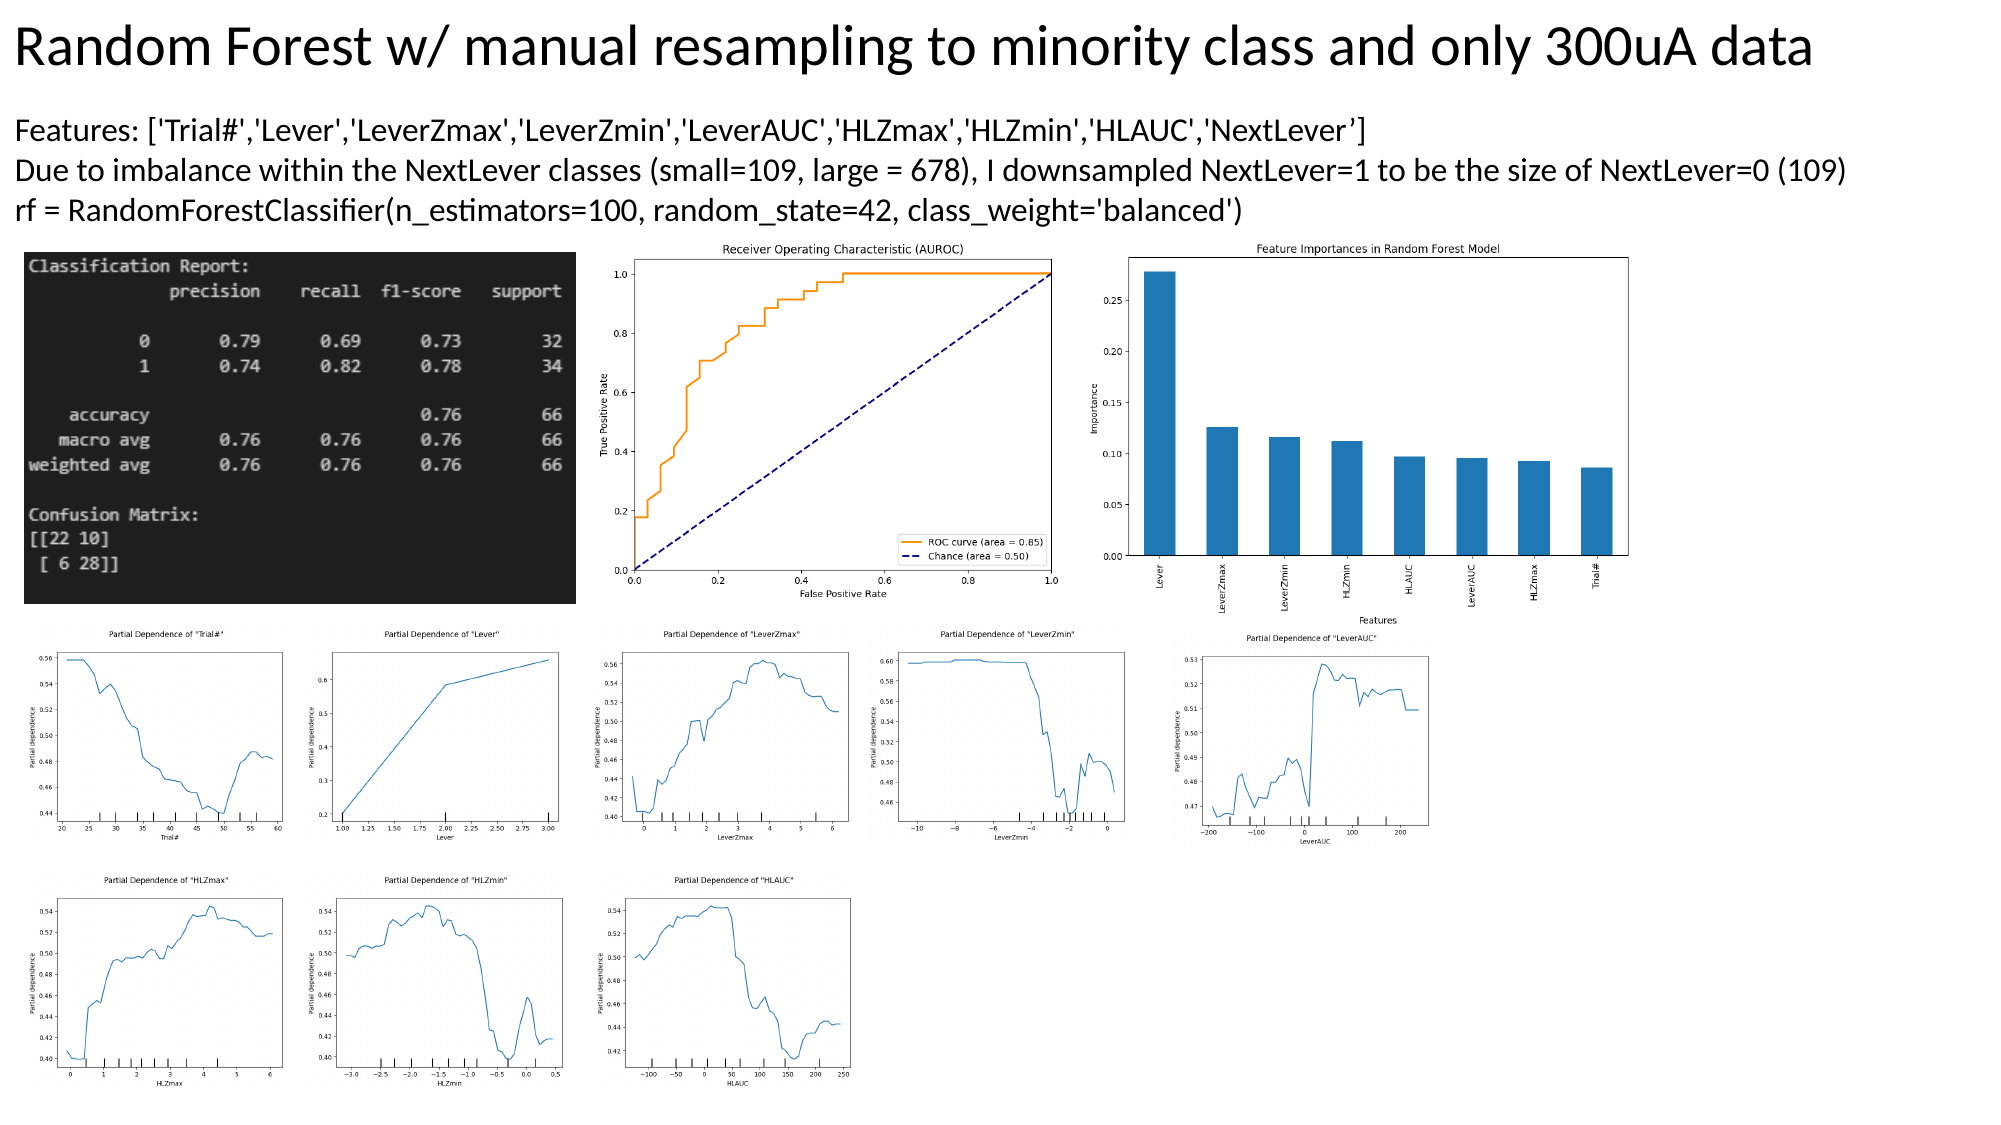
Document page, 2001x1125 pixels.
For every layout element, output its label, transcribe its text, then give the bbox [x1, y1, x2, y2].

text_box Random Forest w/ manual resampling to minority class and only 300uA data [0, 0, 2000, 85]
picture [25, 626, 287, 845]
picture [866, 237, 1634, 849]
picture [304, 872, 567, 1091]
picture [304, 626, 563, 845]
text_box Features: ['Trial#','Lever','LeverZmax','LeverZmin','LeverAUC','HLZmax','HLZmin','HLAUC','NextLever’] Due to imbalance within the NextLever classes (small=109, large = 678), I downsampled NextLever=1 to be the size of NextLever=0 (109) rf = RandomForestClassifier(n_estimators=100, random_state=42, class_weight='balanced') [0, 100, 2000, 236]
picture [24, 252, 576, 604]
picture [593, 237, 1065, 605]
picture [590, 626, 853, 845]
picture [593, 872, 855, 1091]
picture [25, 872, 287, 1091]
